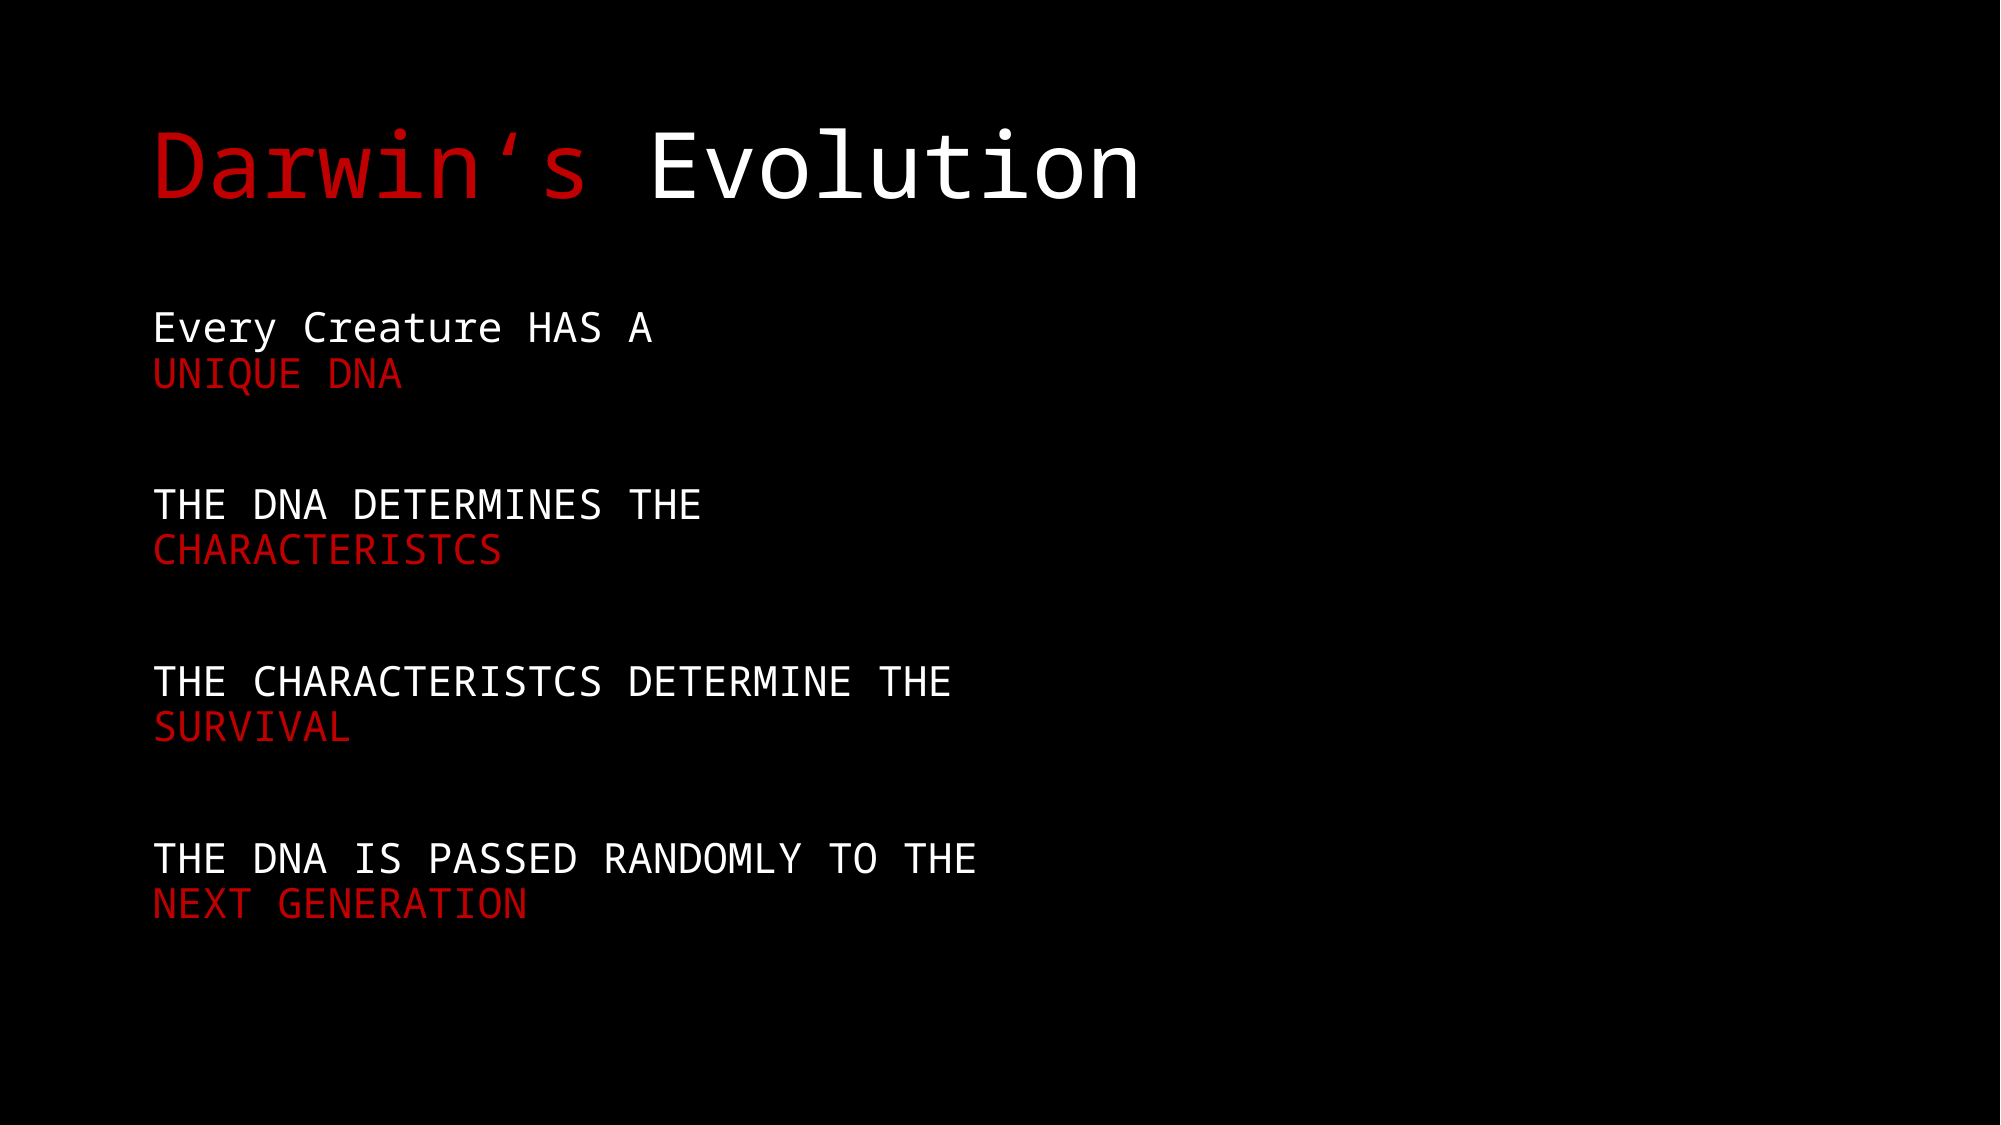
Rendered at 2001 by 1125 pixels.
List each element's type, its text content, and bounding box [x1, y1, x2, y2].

title Darwin‘s Evolution [137, 59, 1863, 278]
list Every Creature HAS A UNIQUE DNA THE DNA DETERMINES THE CHARACTERISTCS THE CHARACTERISTCS DETERMINE THE SURVIVAL THE DNA IS PASSED RANDOMLY TO THE NEXT GENERATION [137, 299, 1066, 1014]
